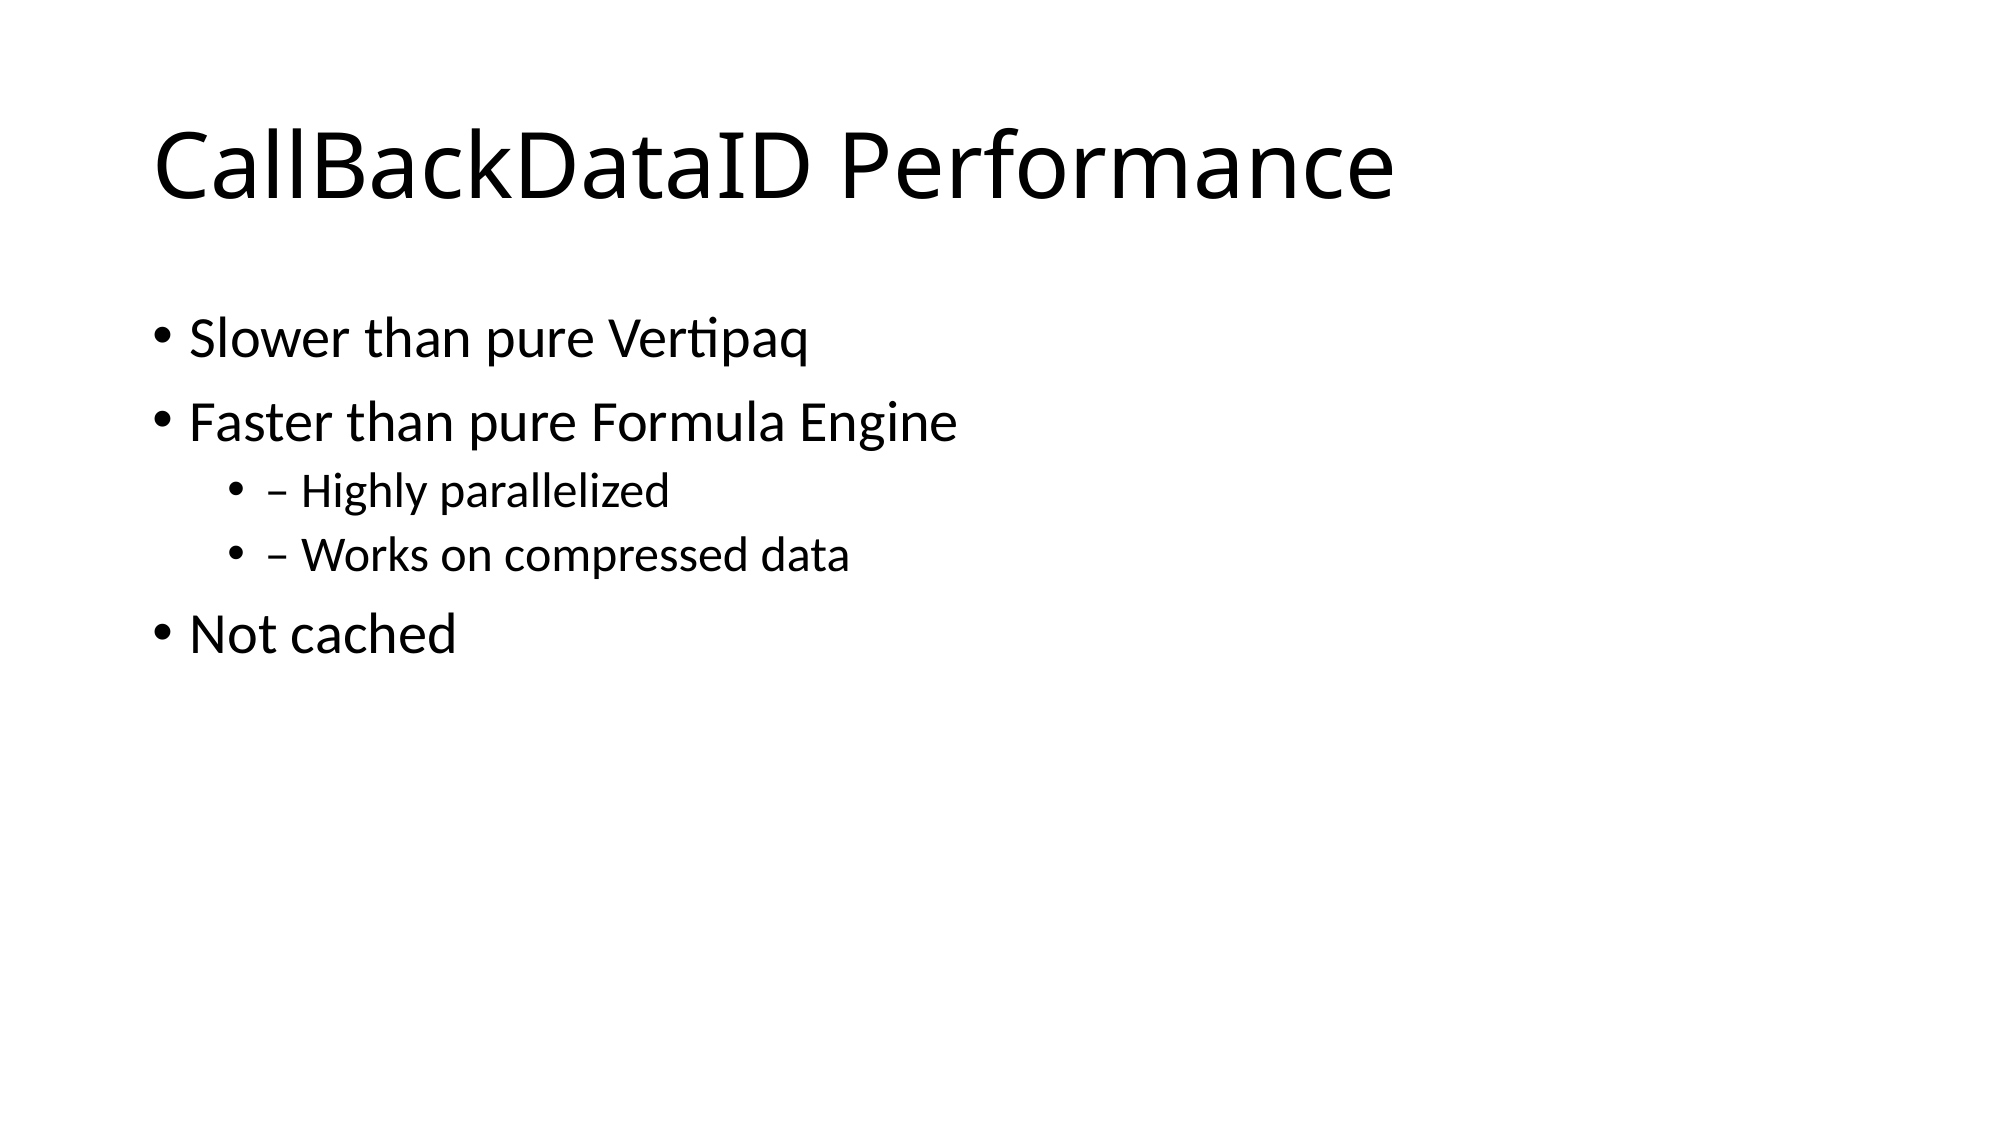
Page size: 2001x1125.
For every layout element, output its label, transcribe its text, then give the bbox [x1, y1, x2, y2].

title CallBackDataID Performance [137, 59, 1863, 278]
list Slower than pure Vertipaq Faster than pure Formula Engine – Highly parallelized – Works on compressed data Not cached [137, 299, 1863, 1014]
